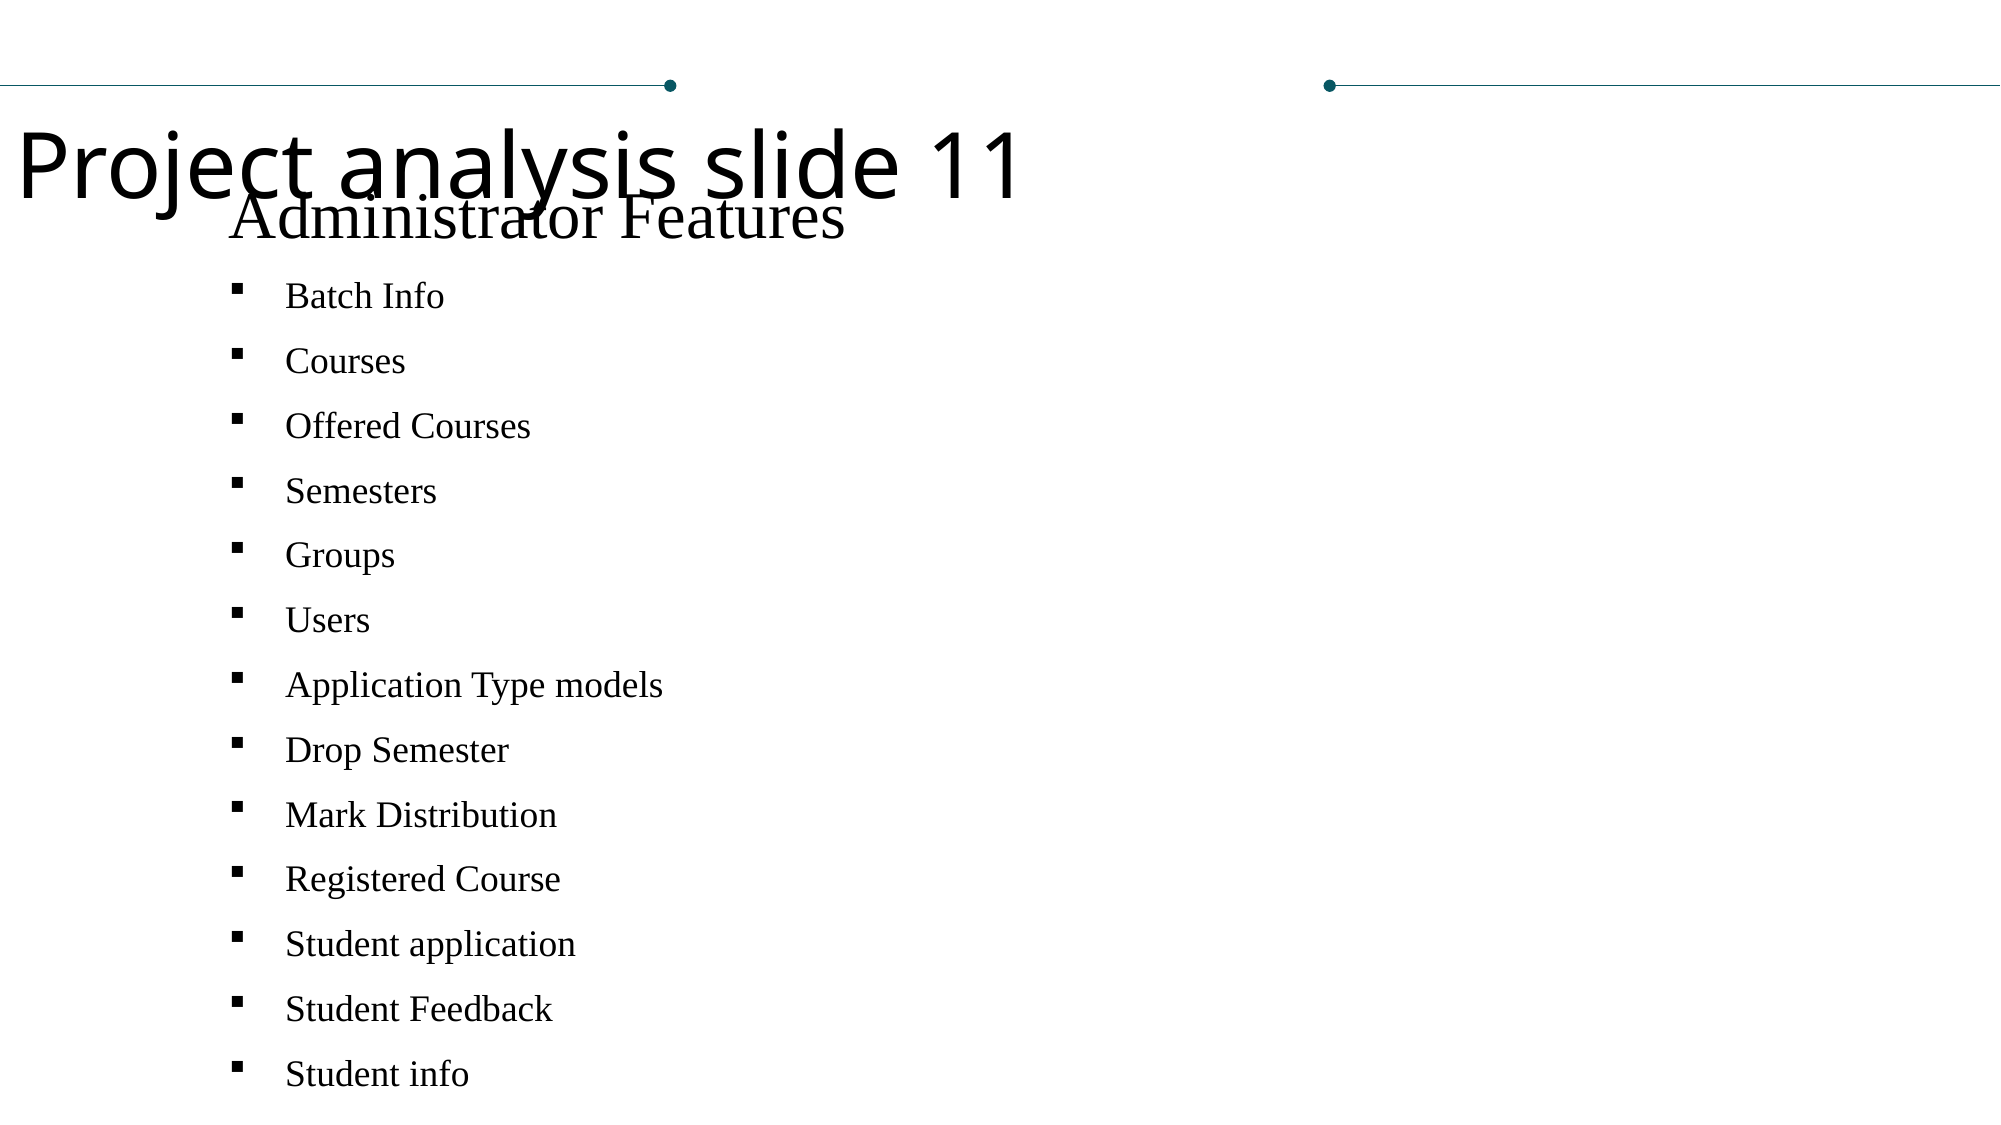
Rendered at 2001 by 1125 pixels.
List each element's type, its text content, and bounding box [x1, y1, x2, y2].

text_box Administrator Features Batch Info Courses Offered Courses Semesters Groups Users Application Type models Drop Semester Mark Distribution Registered Course Student application Student Feedback Student info [214, 158, 885, 1101]
title Project analysis slide 11 [0, 59, 1725, 278]
